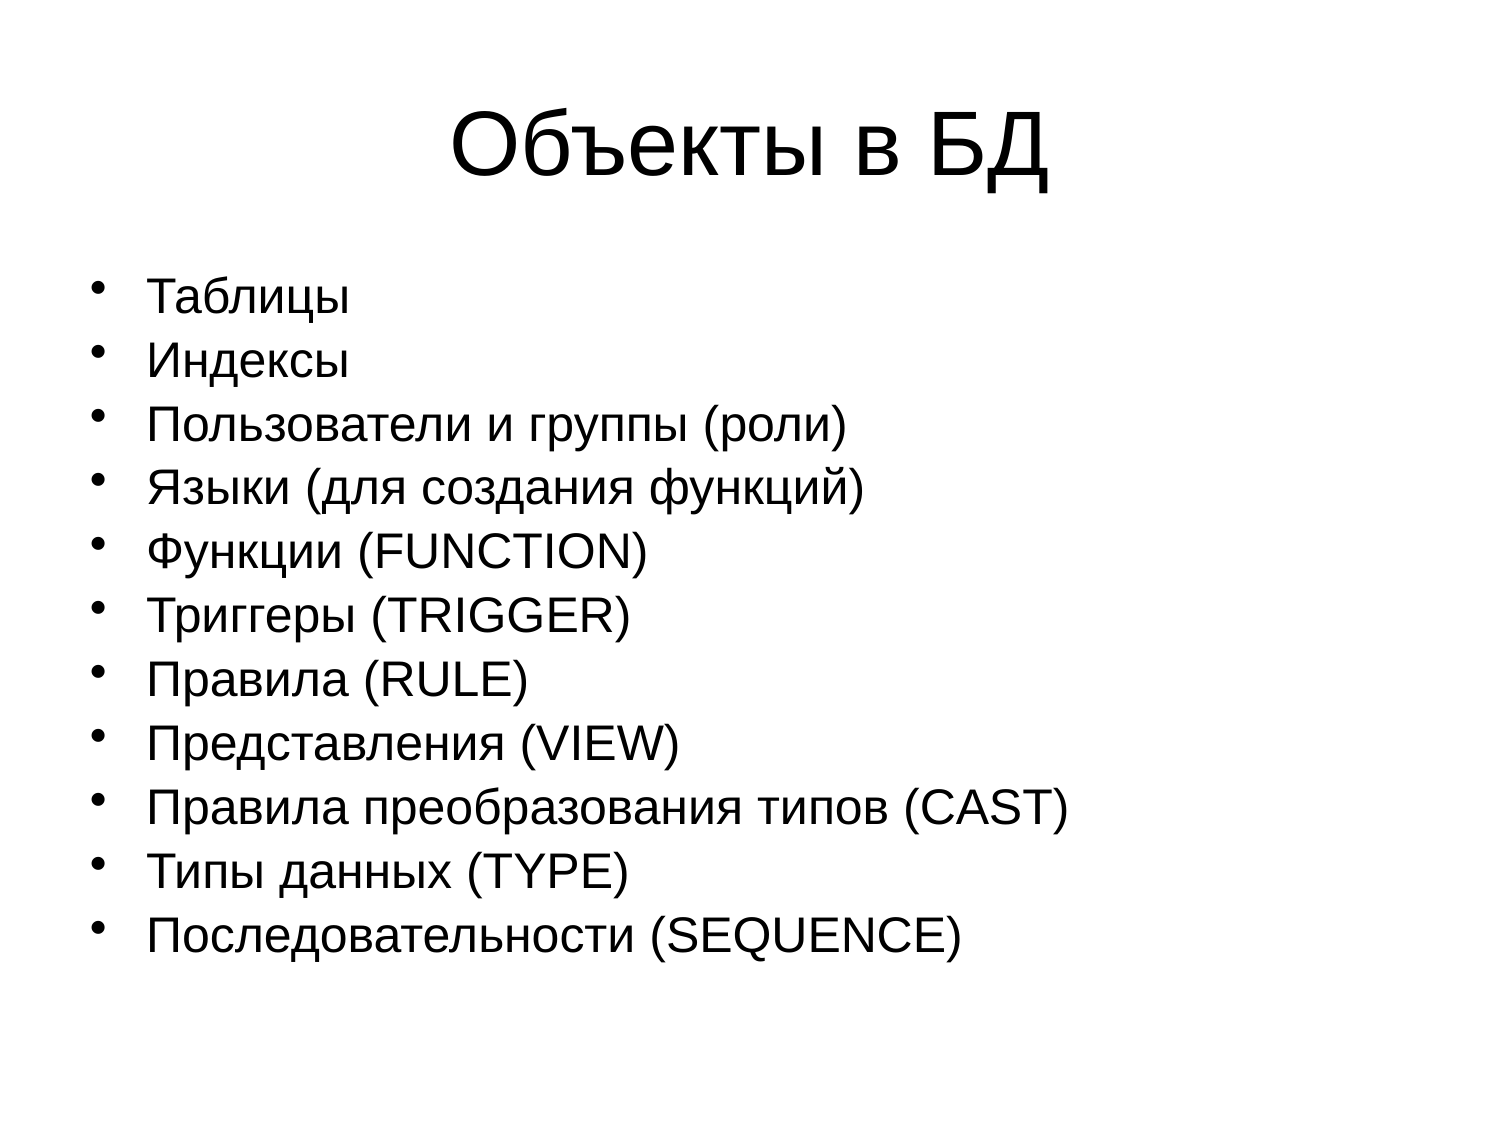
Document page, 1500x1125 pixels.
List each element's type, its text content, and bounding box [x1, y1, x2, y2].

list Таблицы Индексы Пользователи и группы (роли) Языки (для создания функций) Функции (FUNCTION) Триггеры (TRIGGER) Правила (RULE) Представления (VIEW) Правила преобразования типов (CAST) Типы данных (TYPE) Последовательности (SEQUENCE) [74, 262, 1426, 1006]
title Объекты в БД [74, 44, 1426, 233]
